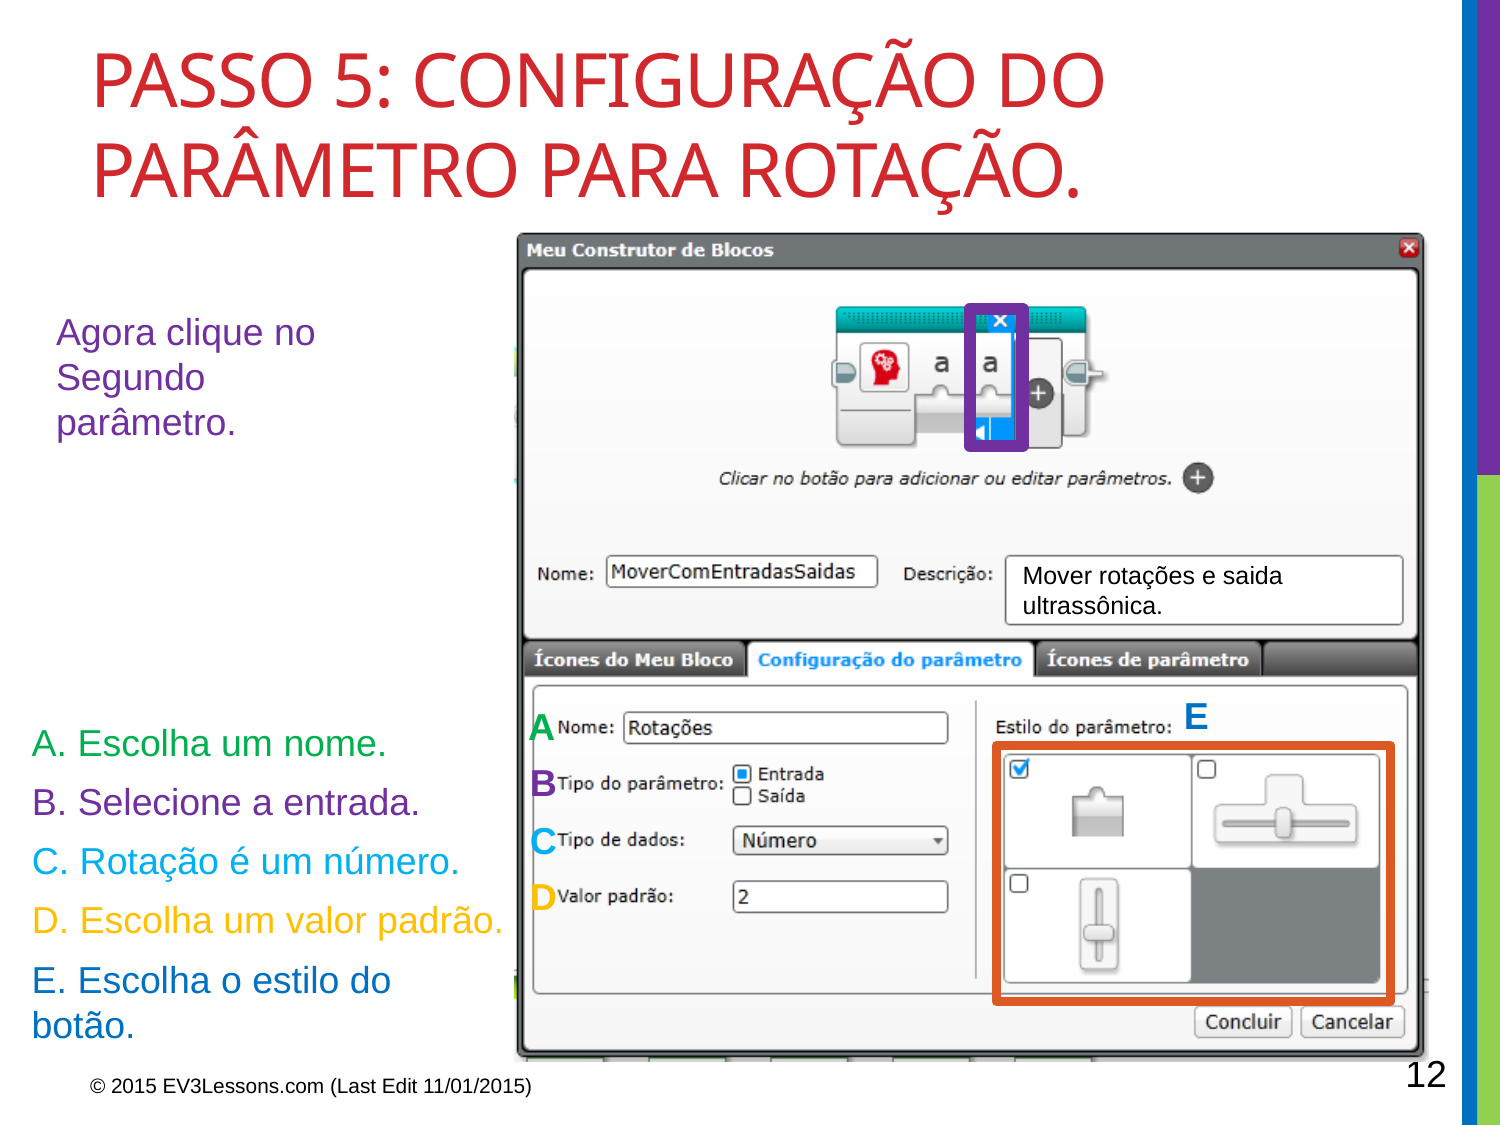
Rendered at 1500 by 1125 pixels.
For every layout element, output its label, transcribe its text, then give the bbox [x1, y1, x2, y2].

text_box B. Selecione a entrada. [17, 770, 453, 829]
title passo 5: configuração do parâmetro para rotação. [75, 25, 1428, 250]
text_box A. Escolha um nome. [16, 711, 433, 771]
slide_number 12 [1390, 1042, 1500, 1103]
text_box C. Rotação é um número. [17, 829, 477, 890]
picture [514, 230, 1430, 1063]
footer © 2015 EV3Lessons.com (Last Edit 11/01/2015) [75, 1065, 638, 1112]
text_box D. Escolha um valor padrão. [17, 889, 512, 949]
text_box E. Escolha o estilo do botão. [16, 948, 507, 1054]
text_box Agora clique no Segundo parâmetro. [41, 300, 362, 451]
